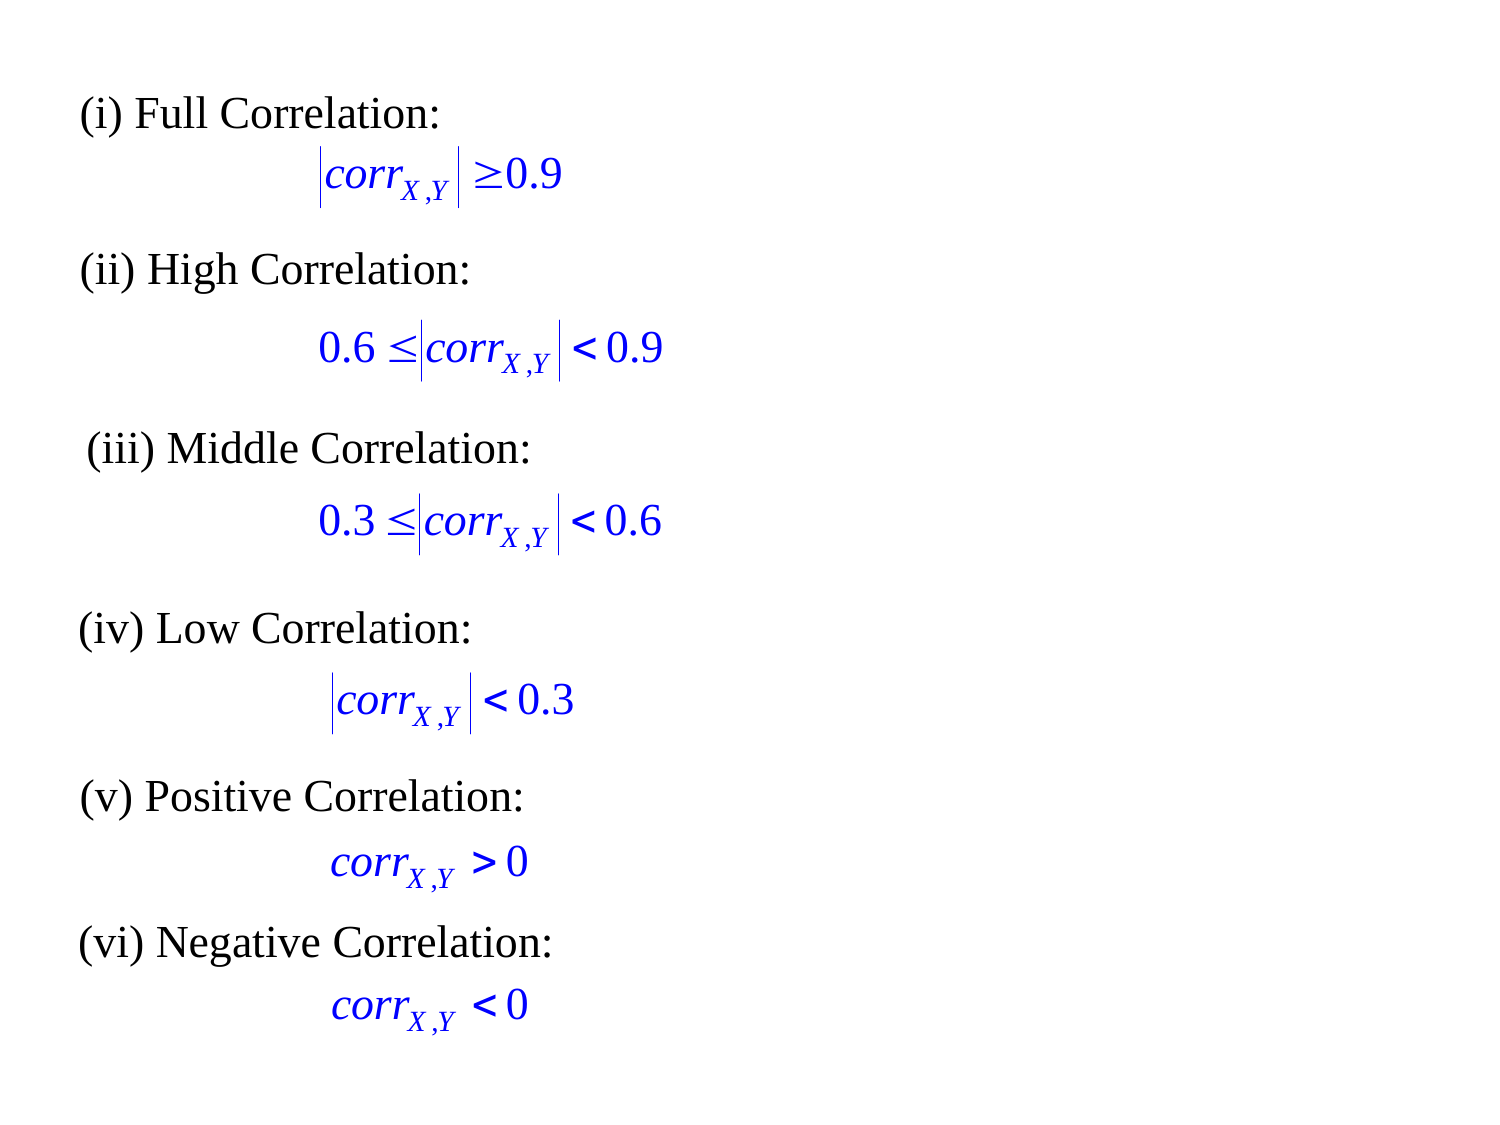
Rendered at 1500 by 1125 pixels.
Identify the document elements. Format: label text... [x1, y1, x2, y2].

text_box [327, 666, 576, 741]
text_box (iii) Middle Correlation: [71, 410, 1334, 481]
text_box (iv) Low Correlation: [63, 589, 1325, 660]
text_box (i) Full Correlation: [64, 75, 1327, 145]
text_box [328, 979, 533, 1043]
text_box (v) Positive Correlation: [64, 758, 1327, 829]
text_box (ii) High Correlation: [64, 231, 1327, 301]
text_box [315, 487, 666, 562]
text_box (vi) Negative Correlation: [63, 904, 1325, 975]
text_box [315, 140, 566, 214]
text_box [315, 313, 666, 388]
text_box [327, 837, 532, 900]
